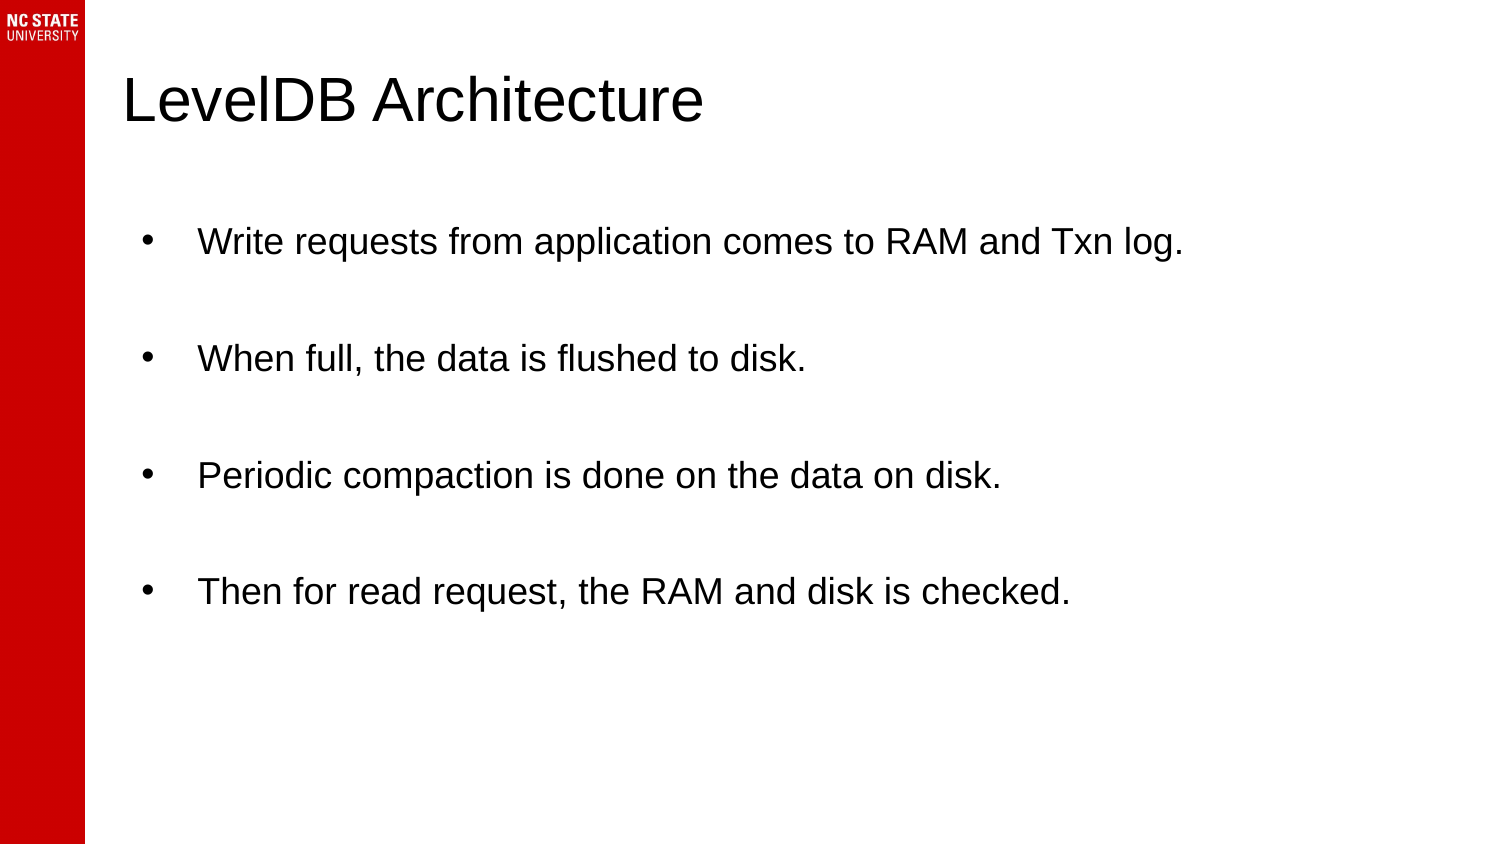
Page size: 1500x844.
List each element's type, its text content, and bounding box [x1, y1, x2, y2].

picture [0, 0, 85, 844]
title LevelDB Architecture [107, 49, 1449, 144]
list Write requests from application comes to RAM and Txn log. When full, the data is flushed to disk. Periodic compaction is done on the data on disk. Then for read request, the RAM and disk is checked. [107, 202, 1449, 749]
